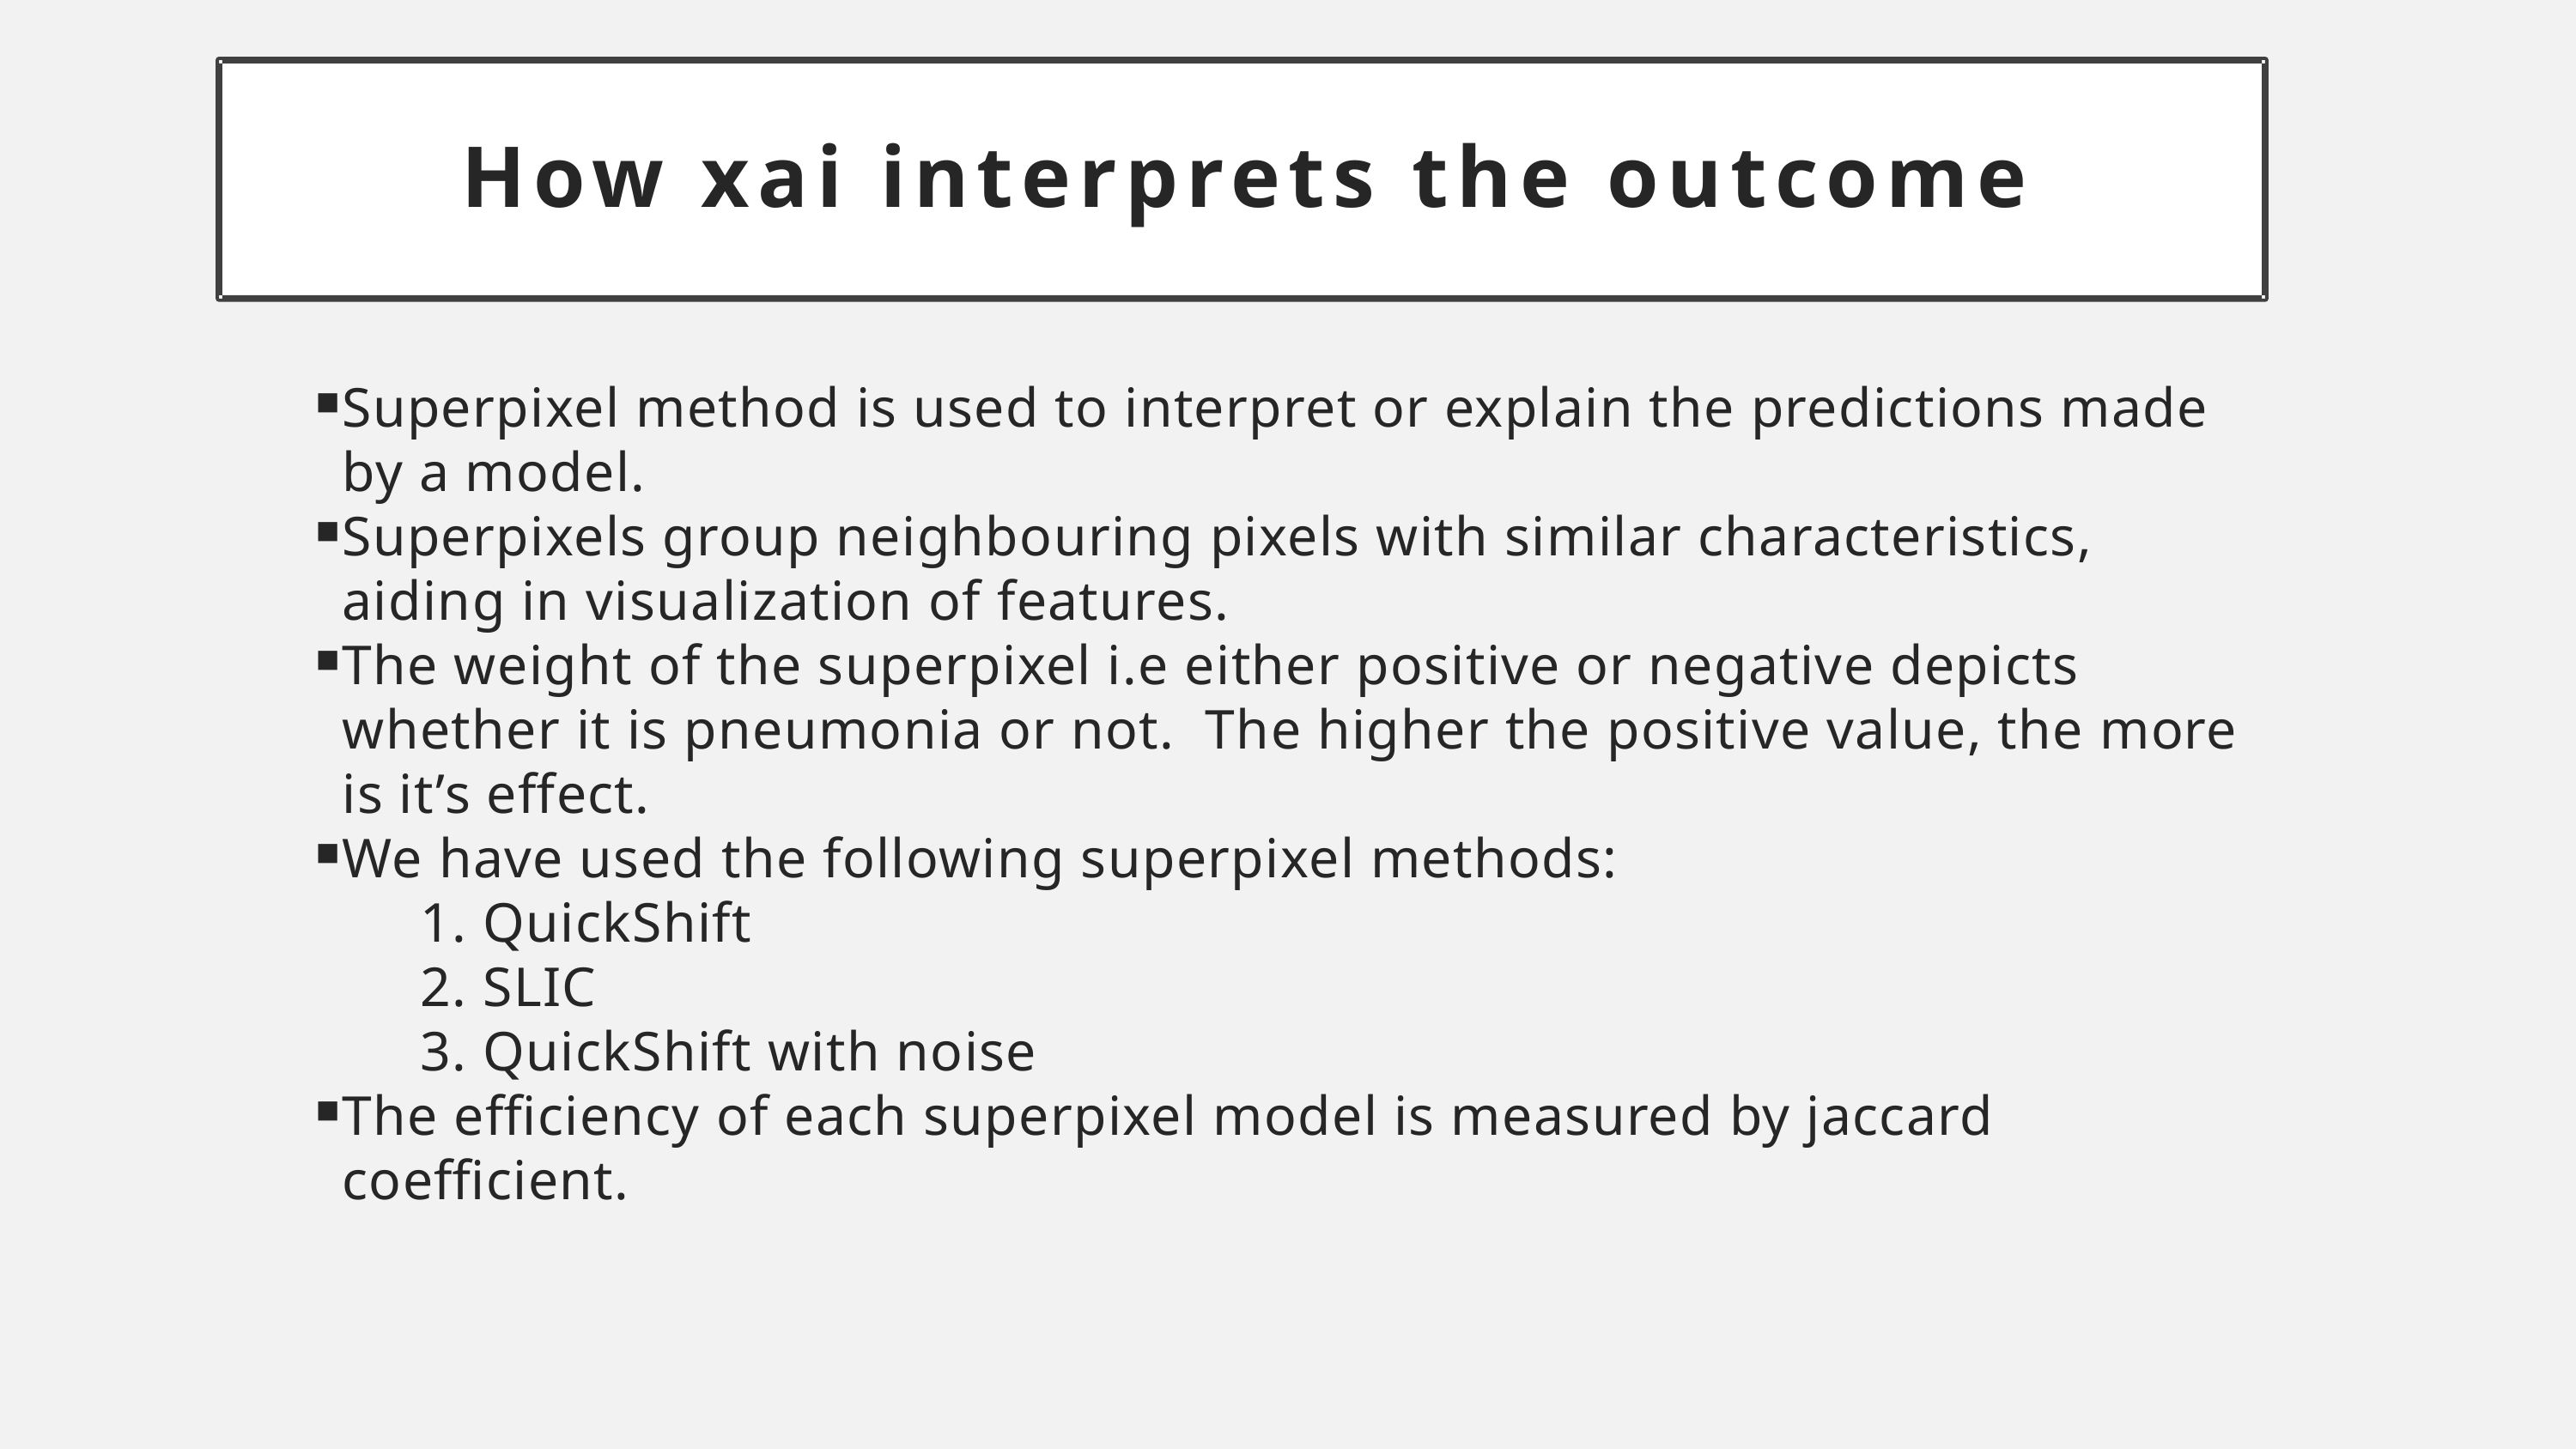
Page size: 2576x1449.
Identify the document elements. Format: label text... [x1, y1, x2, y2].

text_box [215, 56, 2269, 302]
text_box Superpixel method is used to interpret or explain the predictions made by a model. Superpixels group neighbouring pixels with similar characteristics, aiding in visualization of features. The weight of the superpixel i.e either positive or negative depicts whether it is pneumonia or not. The higher the positive value, the more is it’s effect. We have used the following superpixel methods: 1. QuickShift 2. SLIC 3. QuickShift with noise The efficiency of each superpixel model is measured by jaccard coefficient. [231, 373, 2254, 1339]
